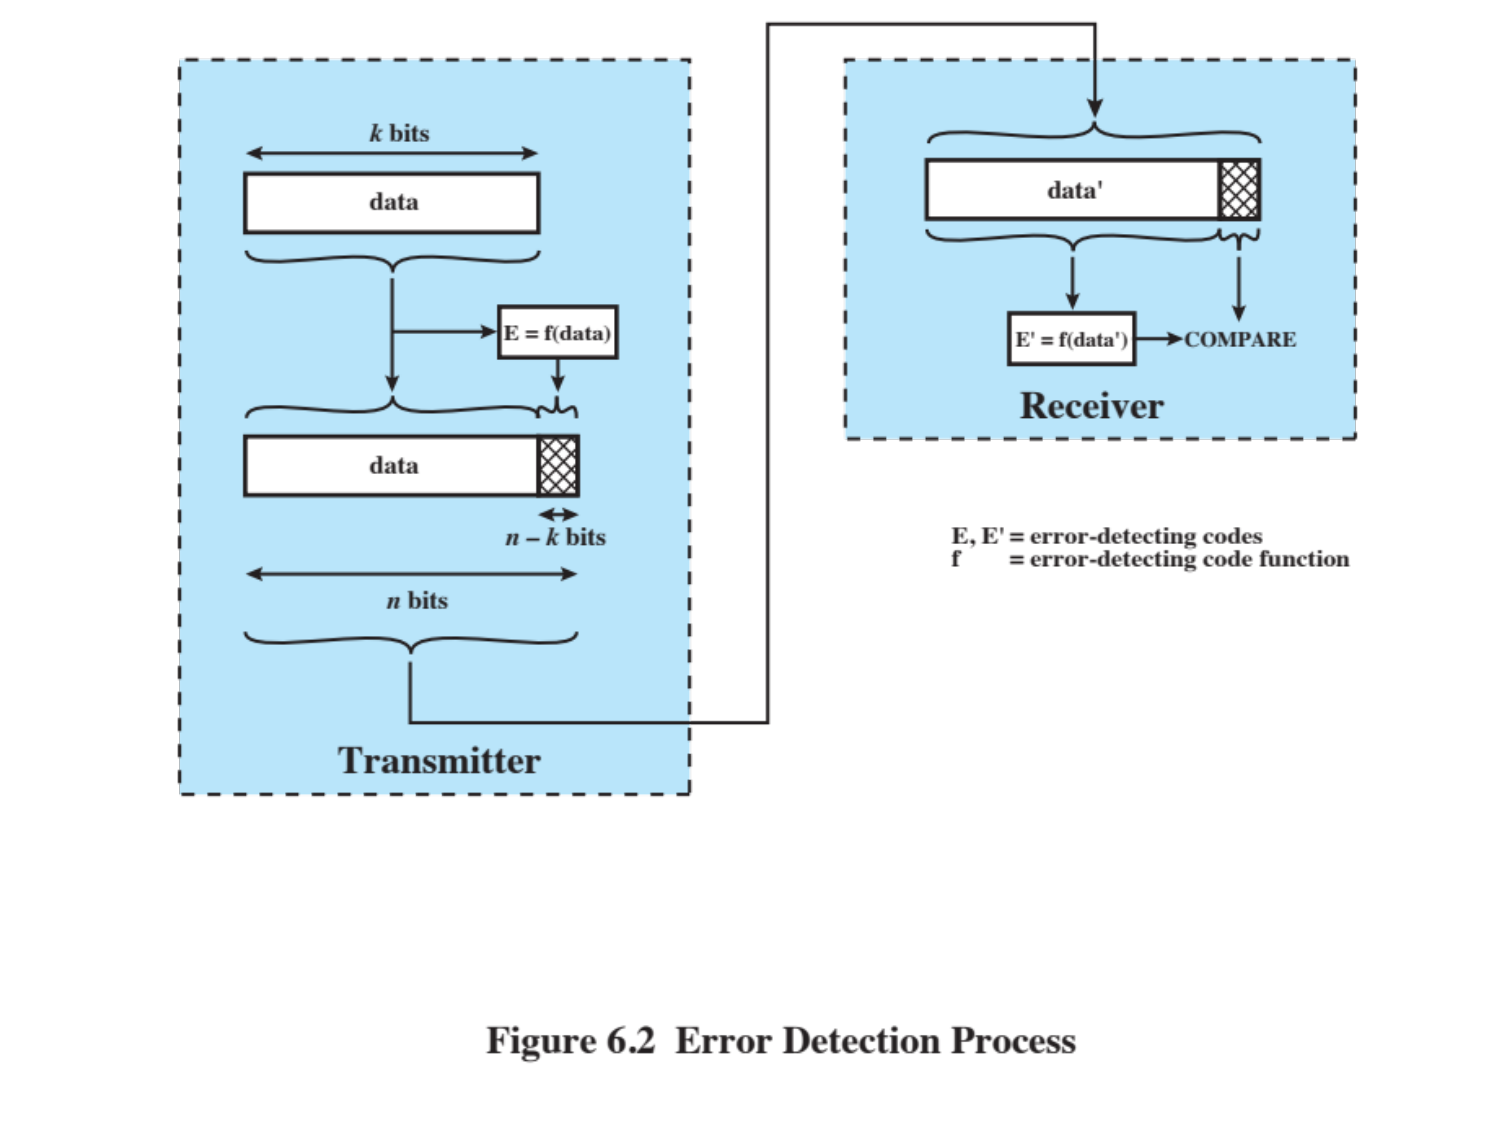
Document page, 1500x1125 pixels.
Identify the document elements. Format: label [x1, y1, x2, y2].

picture [87, 0, 1413, 1108]
